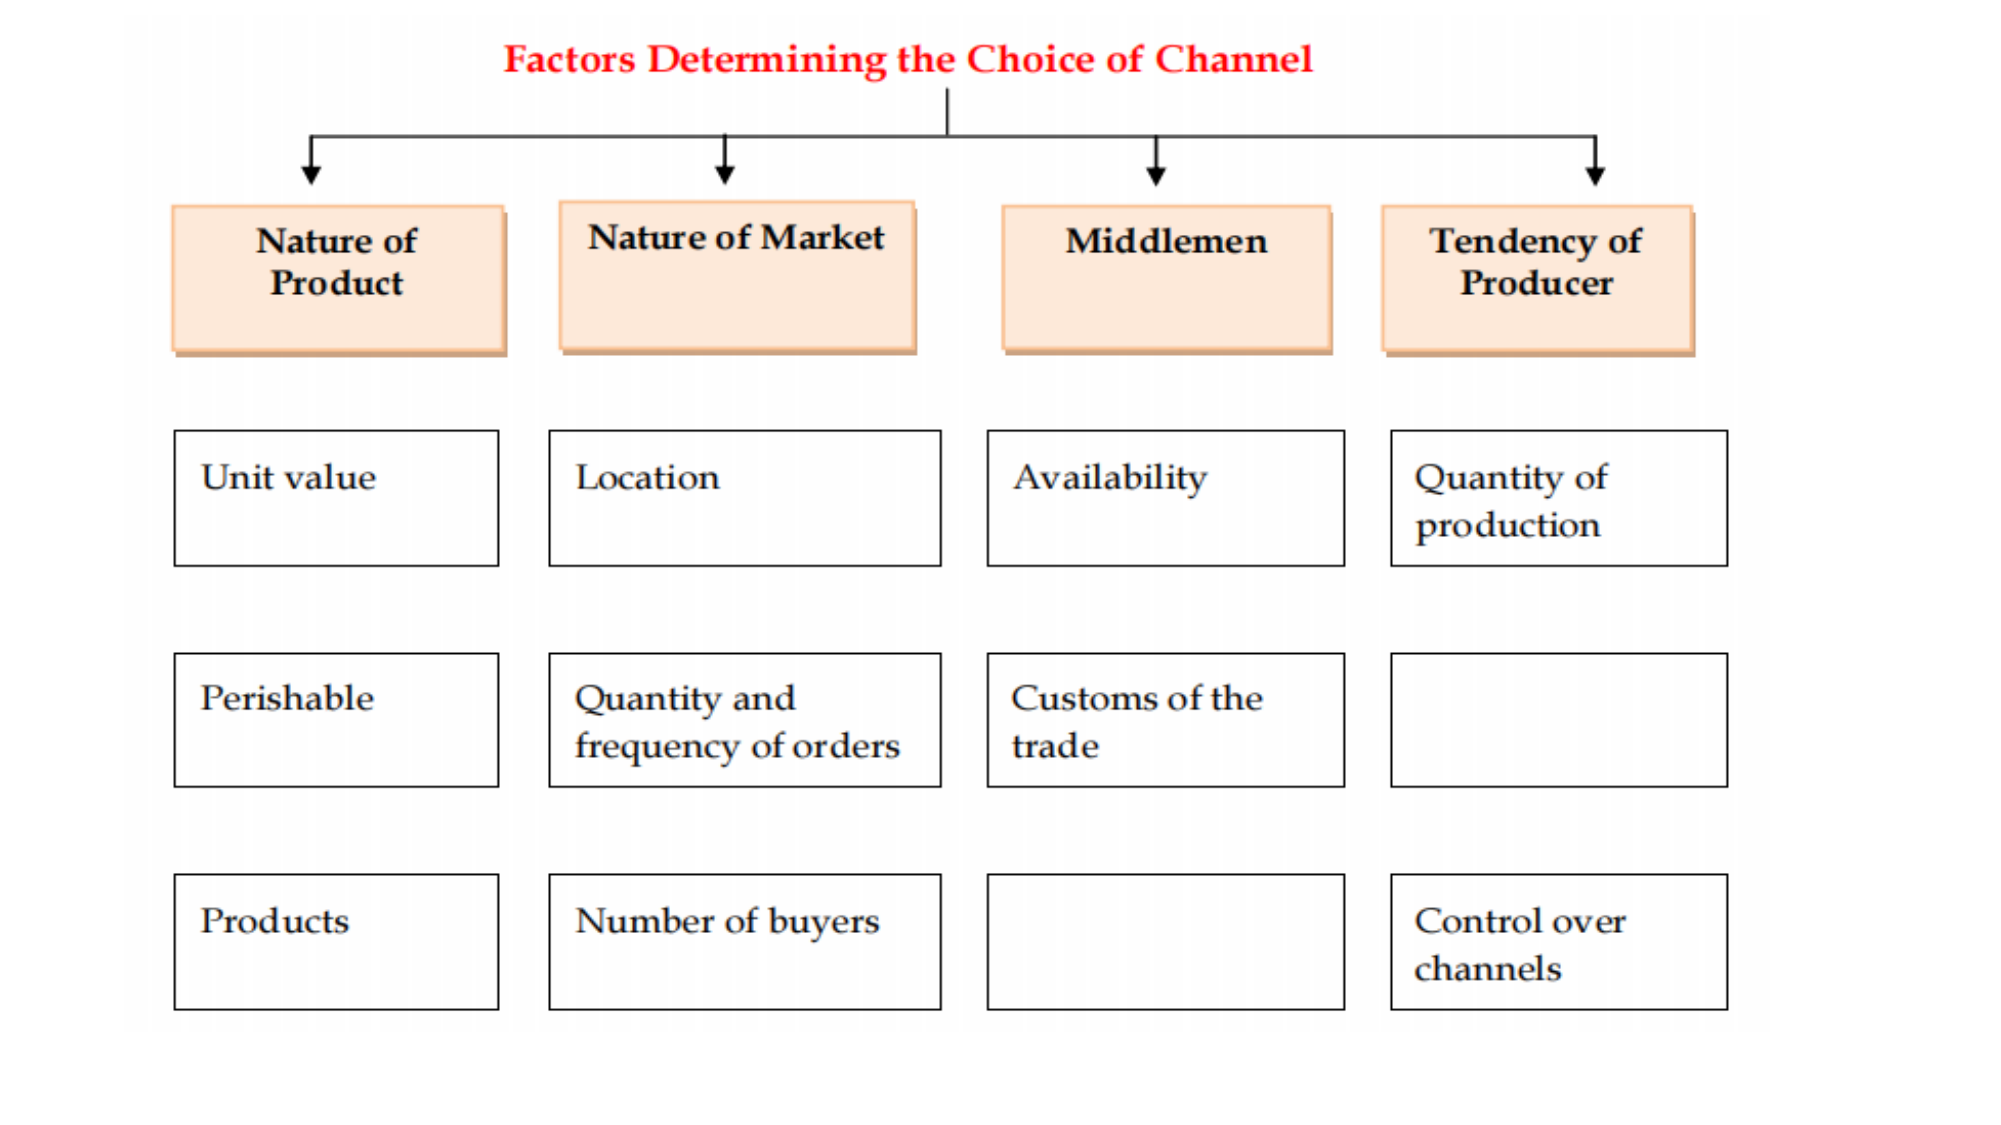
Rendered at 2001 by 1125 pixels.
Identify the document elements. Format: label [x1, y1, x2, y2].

list [123, 15, 1773, 1032]
